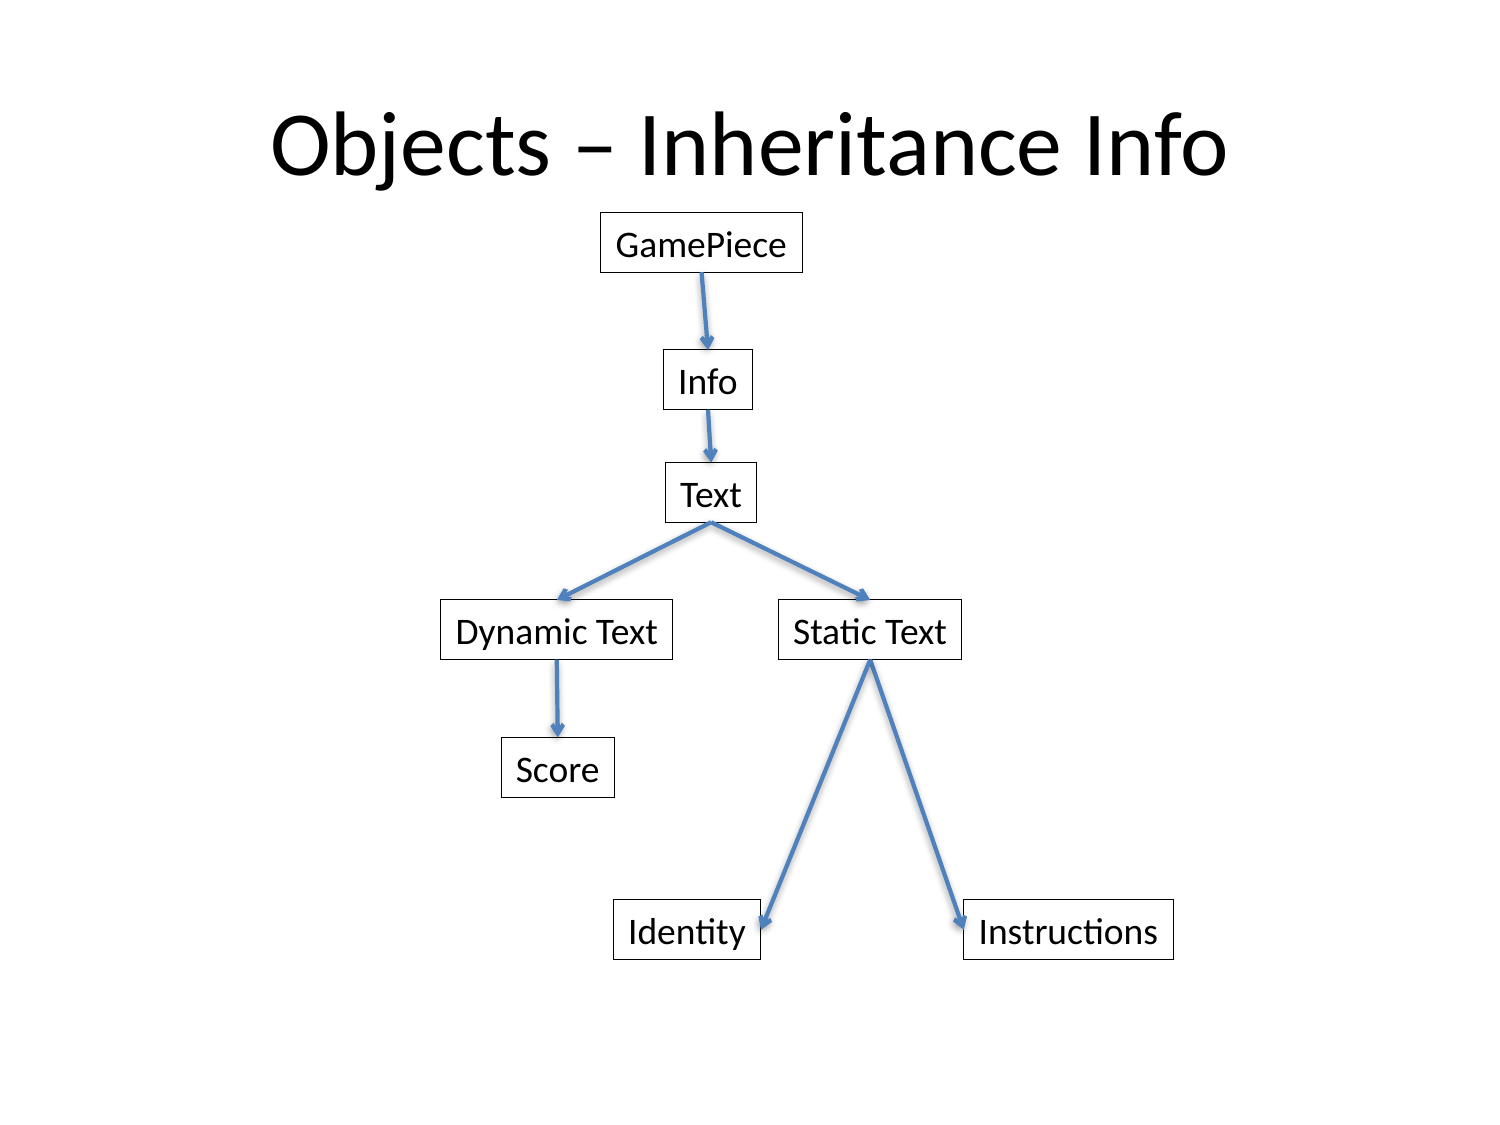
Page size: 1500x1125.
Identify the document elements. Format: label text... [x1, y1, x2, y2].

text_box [707, 410, 712, 463]
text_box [701, 272, 709, 351]
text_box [556, 522, 712, 601]
text_box Info [663, 349, 753, 410]
text_box Score [501, 737, 615, 798]
title Objects – Inheritance Info [75, 45, 1425, 233]
text_box Instructions [963, 899, 1174, 960]
text_box Static Text [778, 599, 962, 659]
text_box Dynamic Text [440, 599, 673, 660]
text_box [761, 660, 871, 931]
text_box Identity [613, 899, 761, 960]
text_box Text [665, 462, 757, 521]
text_box GamePiece [600, 212, 803, 273]
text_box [712, 522, 871, 601]
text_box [872, 660, 963, 931]
